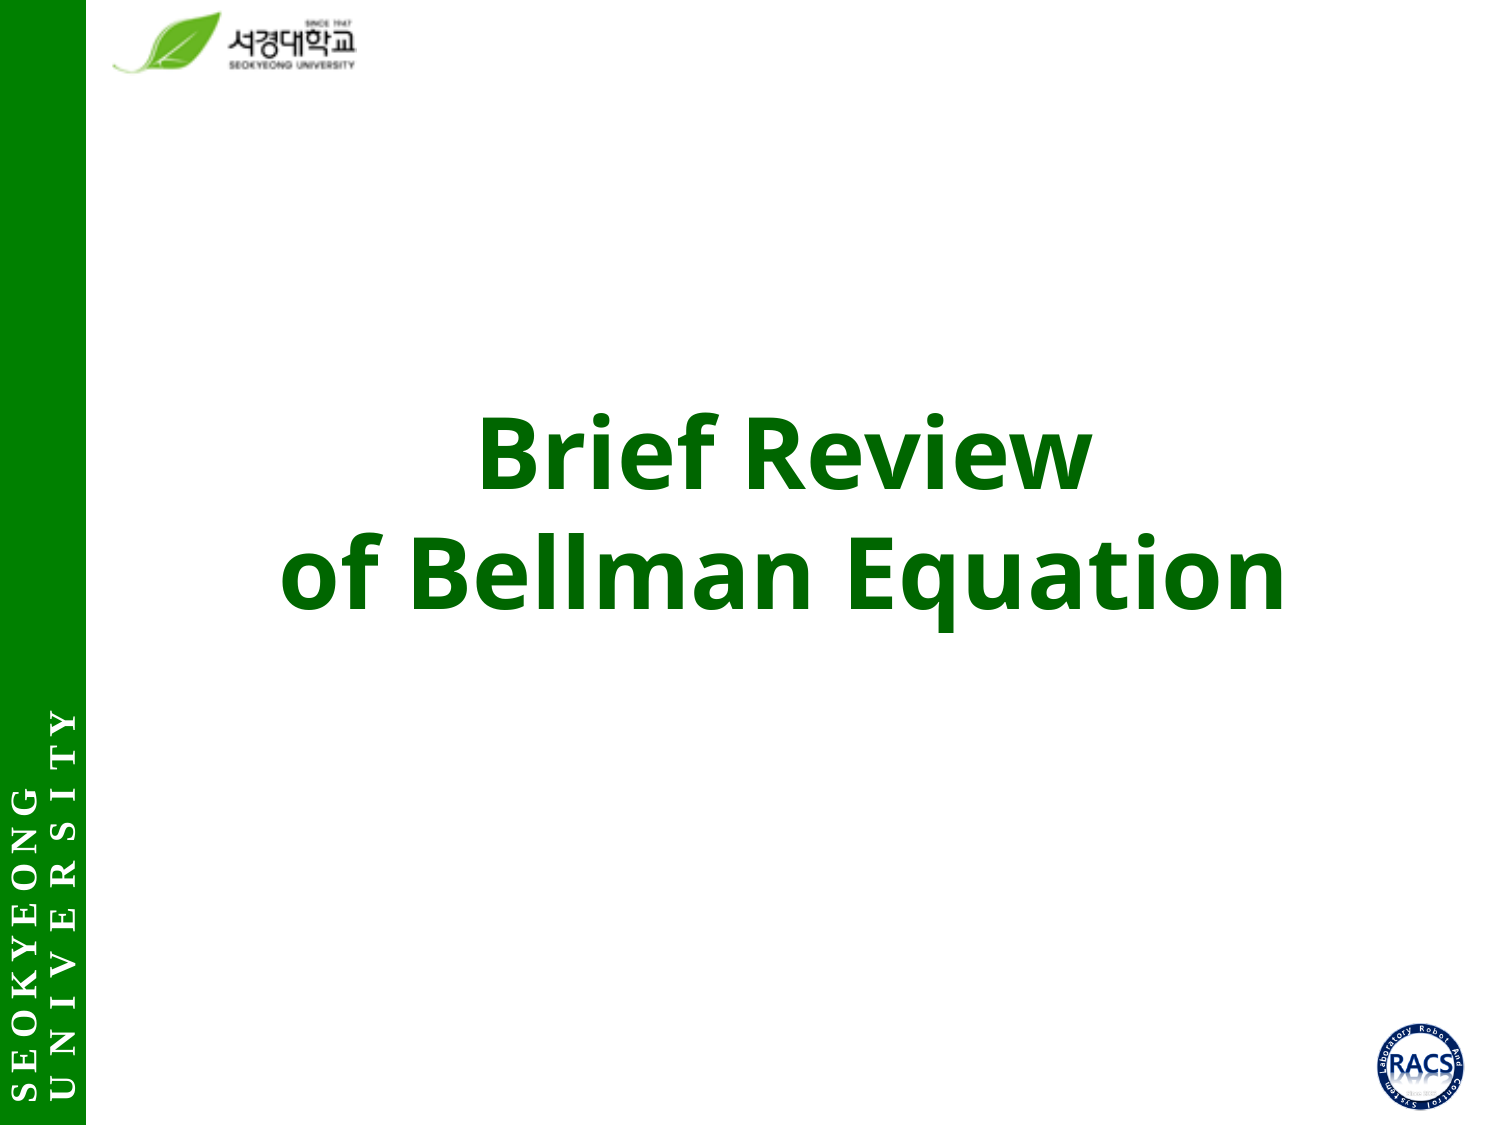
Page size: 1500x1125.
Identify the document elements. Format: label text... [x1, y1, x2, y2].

title Brief Review of Bellman Equation [112, 338, 1483, 681]
picture [1373, 1019, 1467, 1113]
picture [112, 9, 357, 76]
